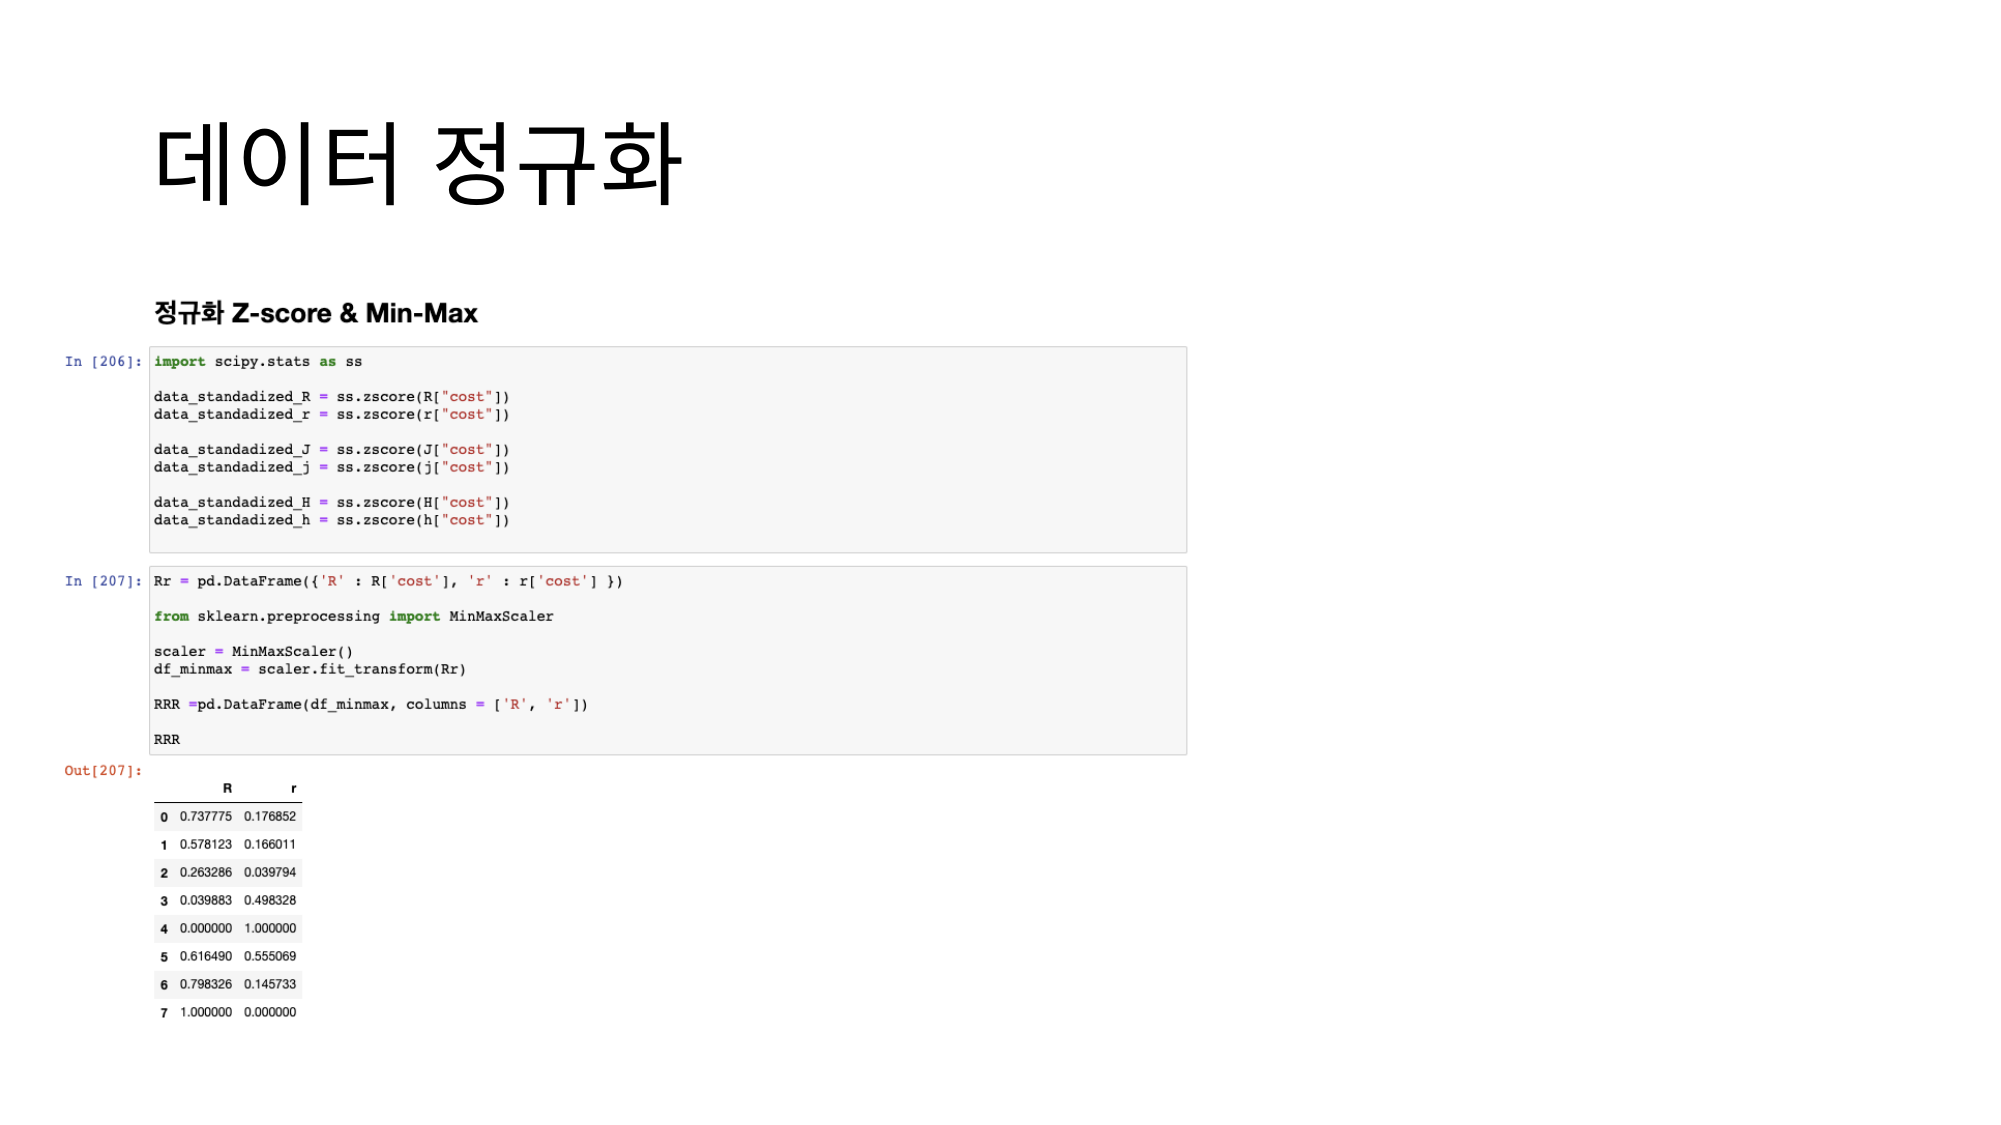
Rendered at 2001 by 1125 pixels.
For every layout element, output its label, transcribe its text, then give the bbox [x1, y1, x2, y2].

picture [57, 282, 1205, 1032]
title 데이터 정규화 [137, 59, 1863, 278]
